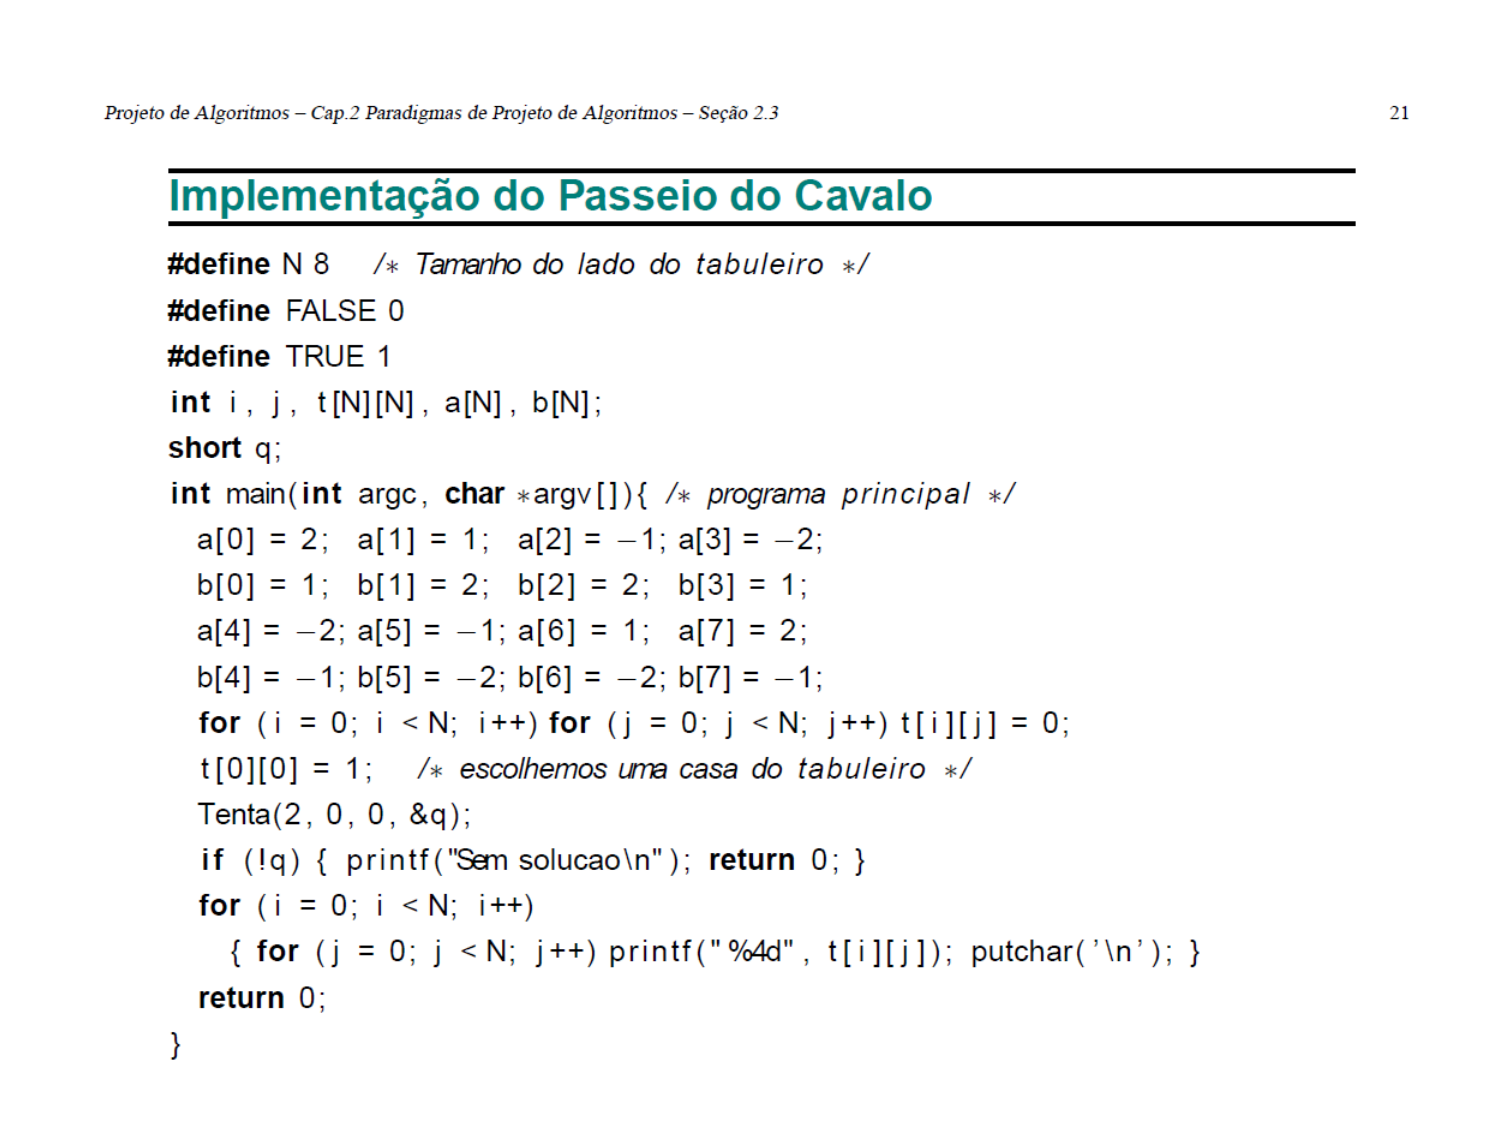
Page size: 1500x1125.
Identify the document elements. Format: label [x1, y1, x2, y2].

picture [34, 58, 1477, 1067]
